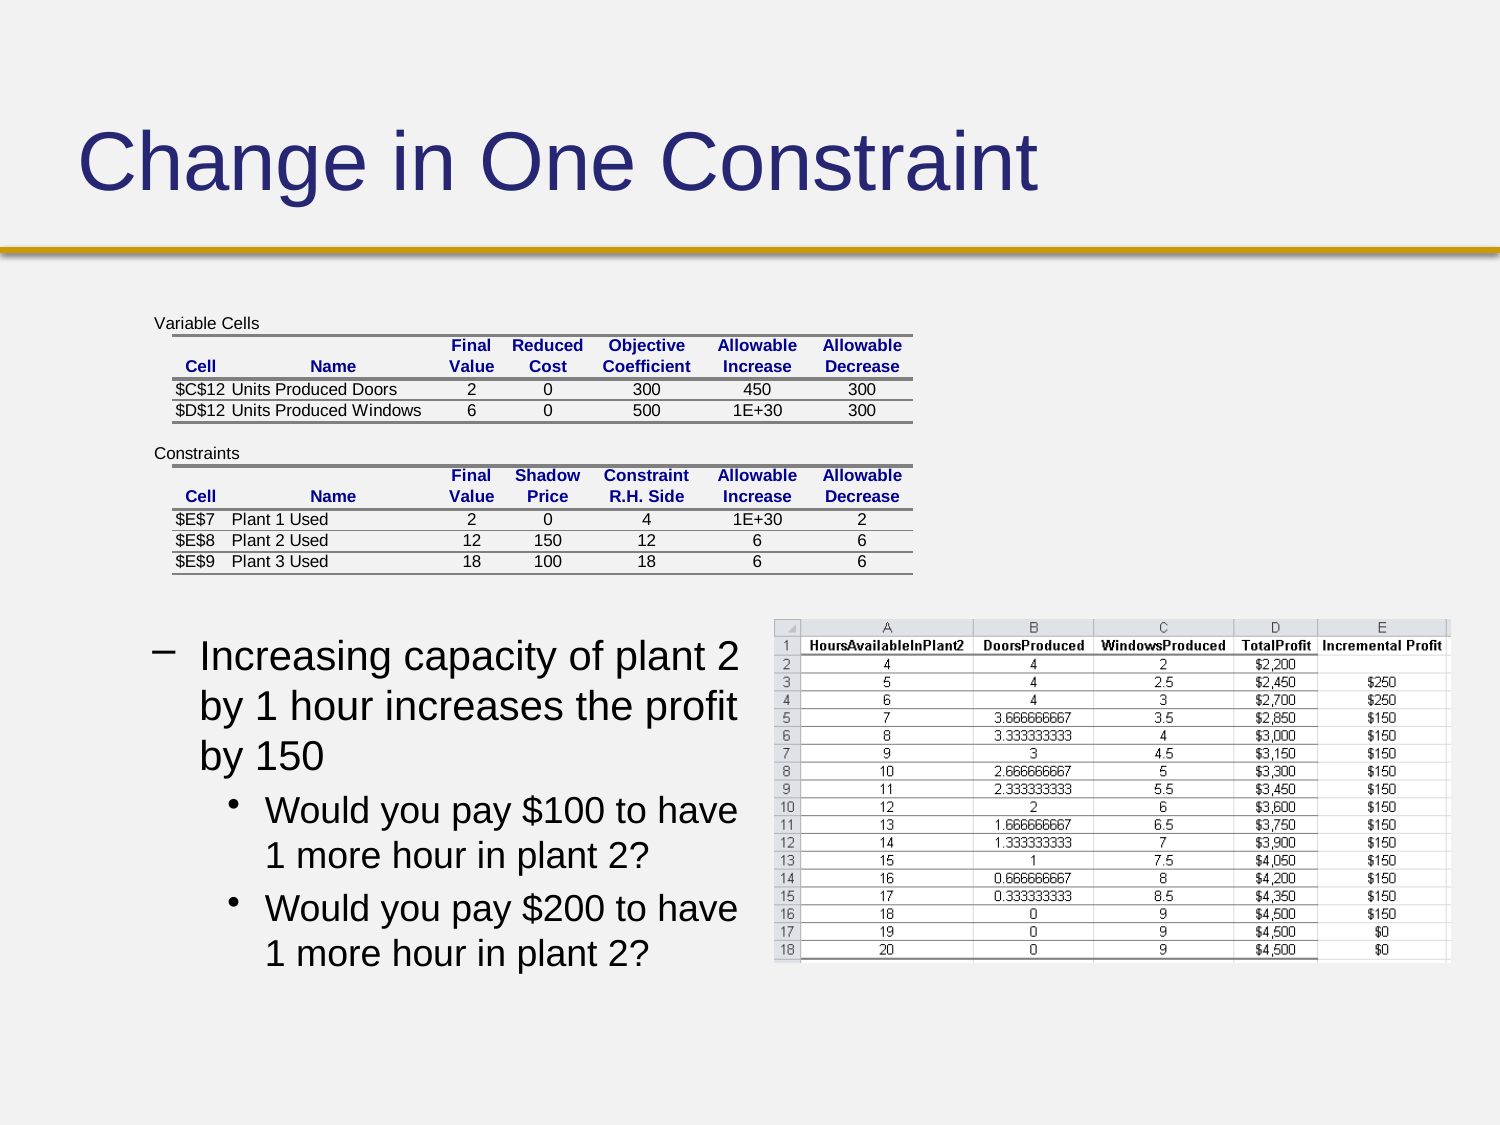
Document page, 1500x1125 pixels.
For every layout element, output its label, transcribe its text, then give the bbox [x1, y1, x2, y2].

picture [149, 312, 914, 576]
list Increasing capacity of plant 2 by 1 hour increases the profit by 150 Would you pay $100 to have 1 more hour in plant 2? Would you pay $200 to have 1 more hour in plant 2? [62, 299, 776, 1001]
title Change in One Constraint [62, 99, 1438, 288]
picture [774, 619, 1452, 963]
